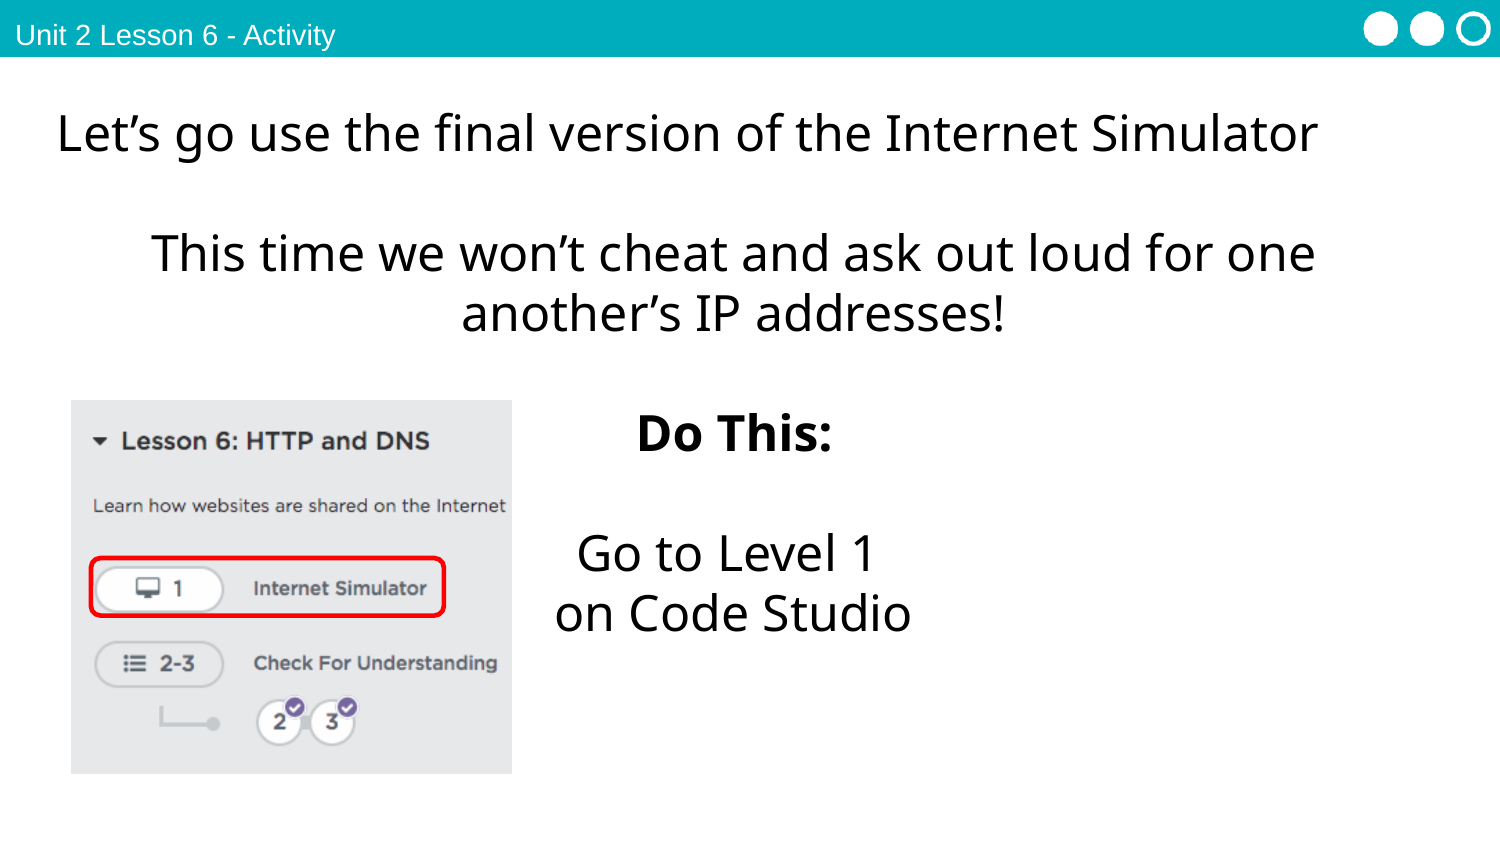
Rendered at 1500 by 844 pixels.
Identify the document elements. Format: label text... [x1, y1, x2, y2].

text_box Unit 2 Lesson 6 - Activity [0, 0, 750, 58]
picture [0, 0, 1500, 844]
text_box Let’s go use the final version of the Internet Simulator This time we won’t cheat and ask out loud for one another’s IP addresses! Do This: Go to Level 1 on Code Studio [41, 86, 1427, 774]
